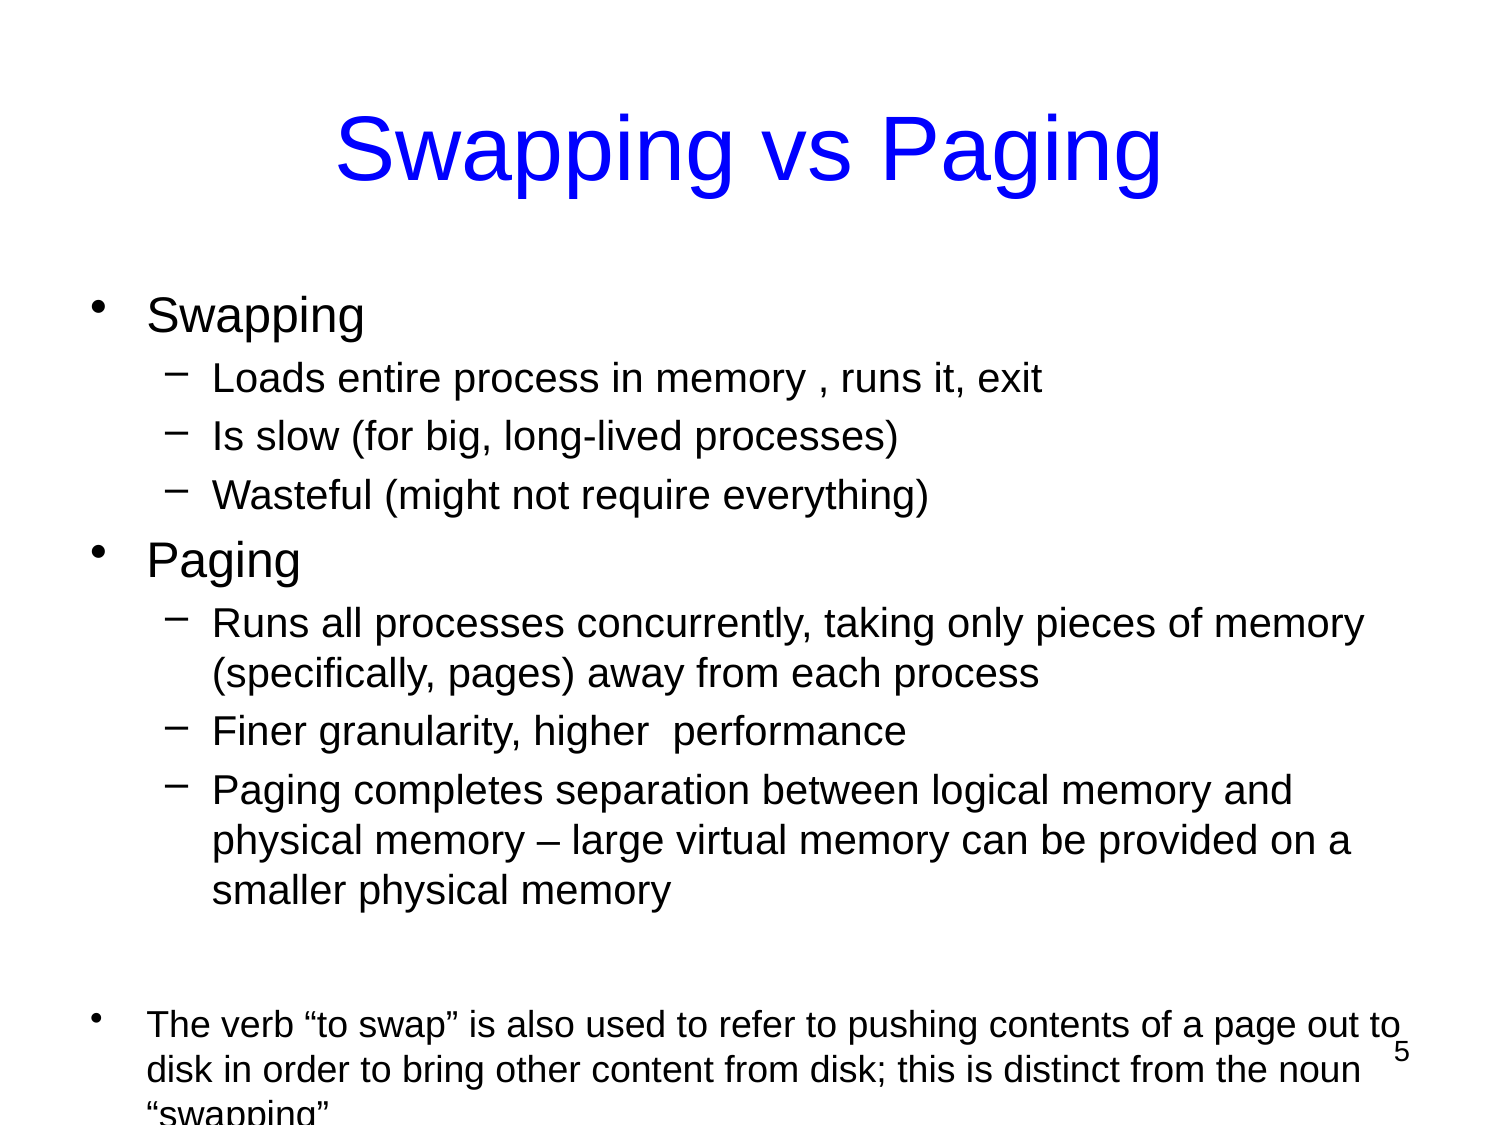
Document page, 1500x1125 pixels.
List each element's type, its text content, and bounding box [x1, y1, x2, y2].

slide_number 5 [1074, 1024, 1426, 1103]
title Swapping vs Paging [74, 49, 1426, 238]
list Swapping Loads entire process in memory , runs it, exit Is slow (for big, long-lived processes) Wasteful (might not require everything) Paging Runs all processes concurrently, taking only pieces of memory (specifically, pages) away from each process Finer granularity, higher performance Paging completes separation between logical memory and physical memory – large virtual memory can be provided on a smaller physical memory The verb “to swap” is also used to refer to pushing contents of a page out to disk in order to bring other content from disk; this is distinct from the noun “swapping” [74, 274, 1426, 1018]
